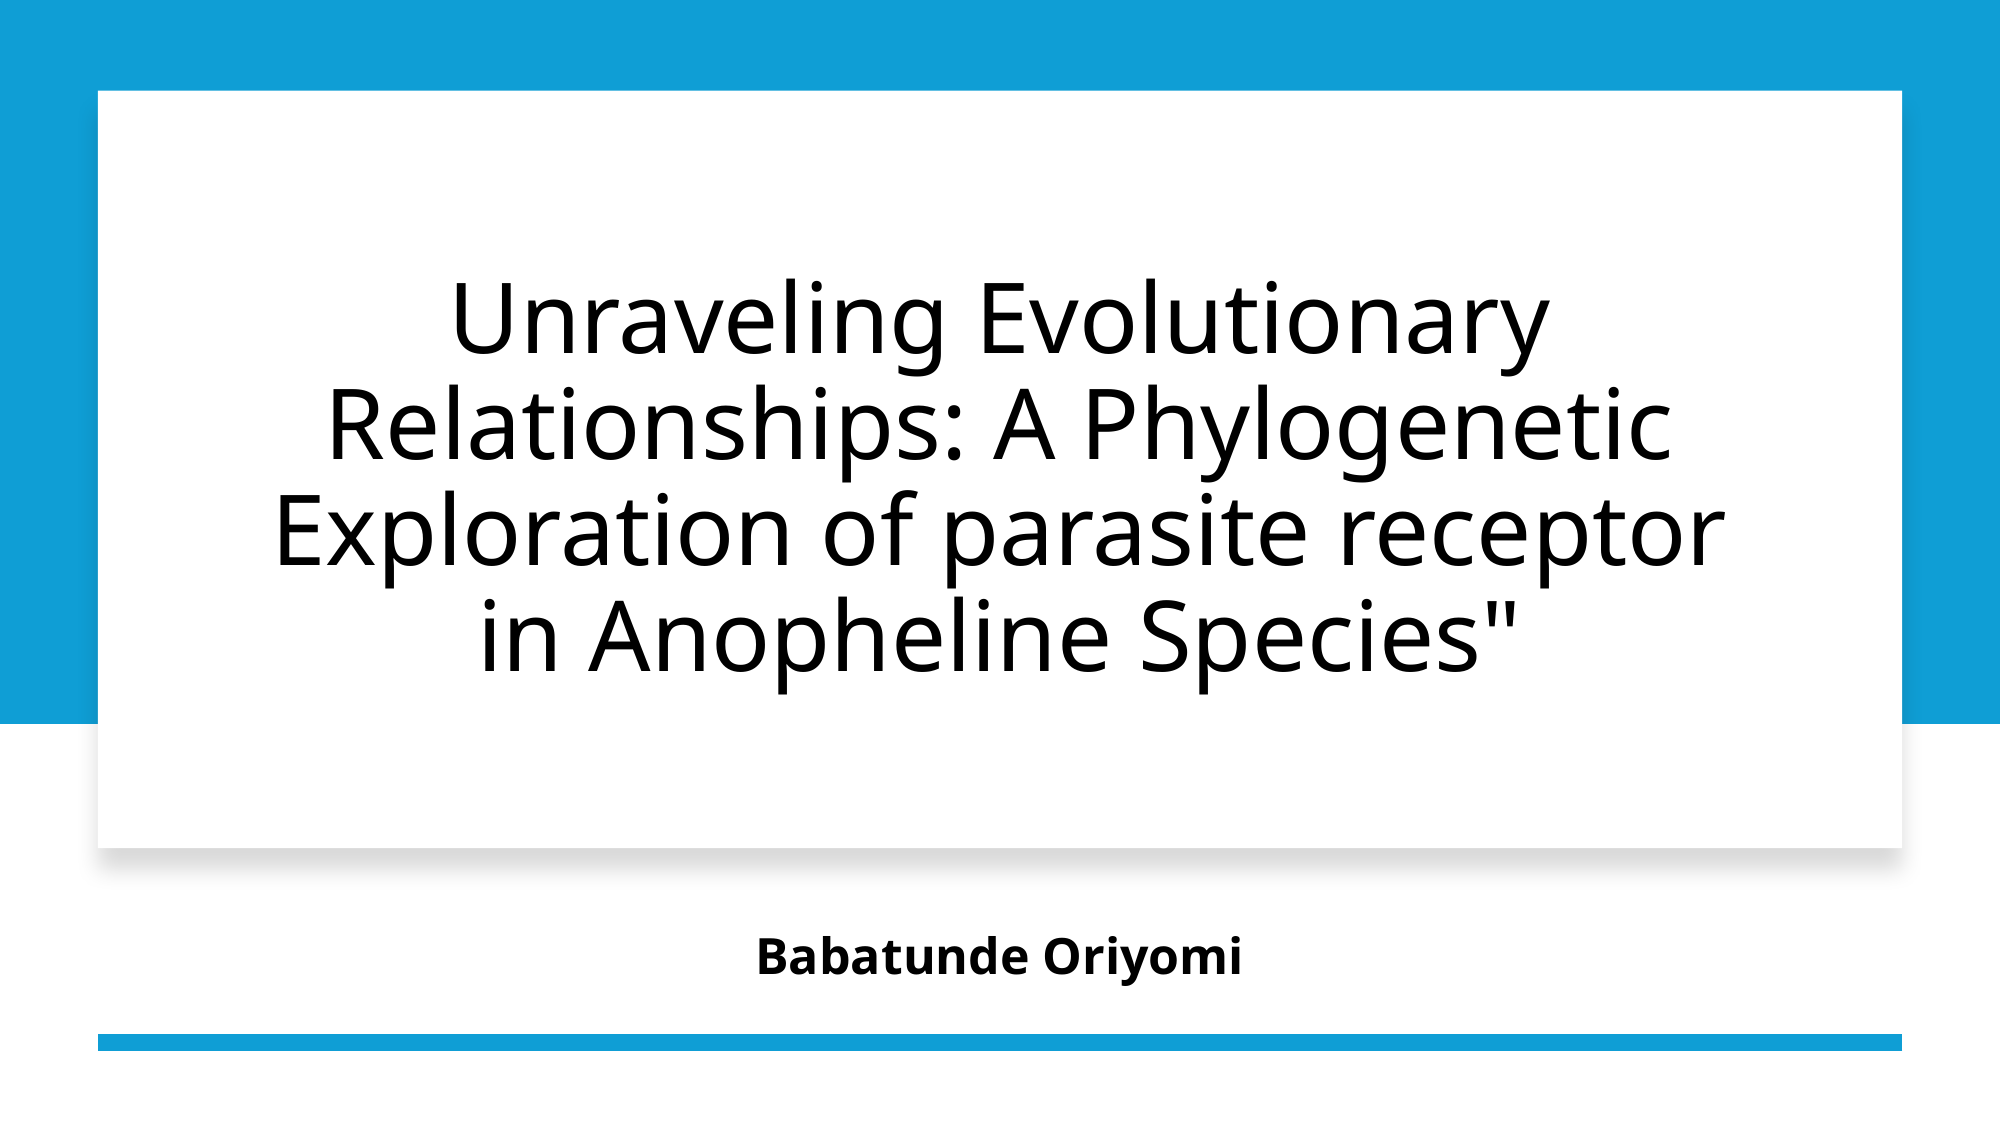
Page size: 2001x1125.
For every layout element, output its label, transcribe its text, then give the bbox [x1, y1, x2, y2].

text_box [96, 89, 1904, 850]
title Unraveling Evolutionary Relationships: A Phylogenetic Exploration of parasite receptor in Anopheline Species" [249, 212, 1750, 750]
subtitle Babatunde Oriyomi [249, 904, 1750, 1012]
text_box [0, 725, 2000, 1125]
text_box [0, 0, 2000, 725]
